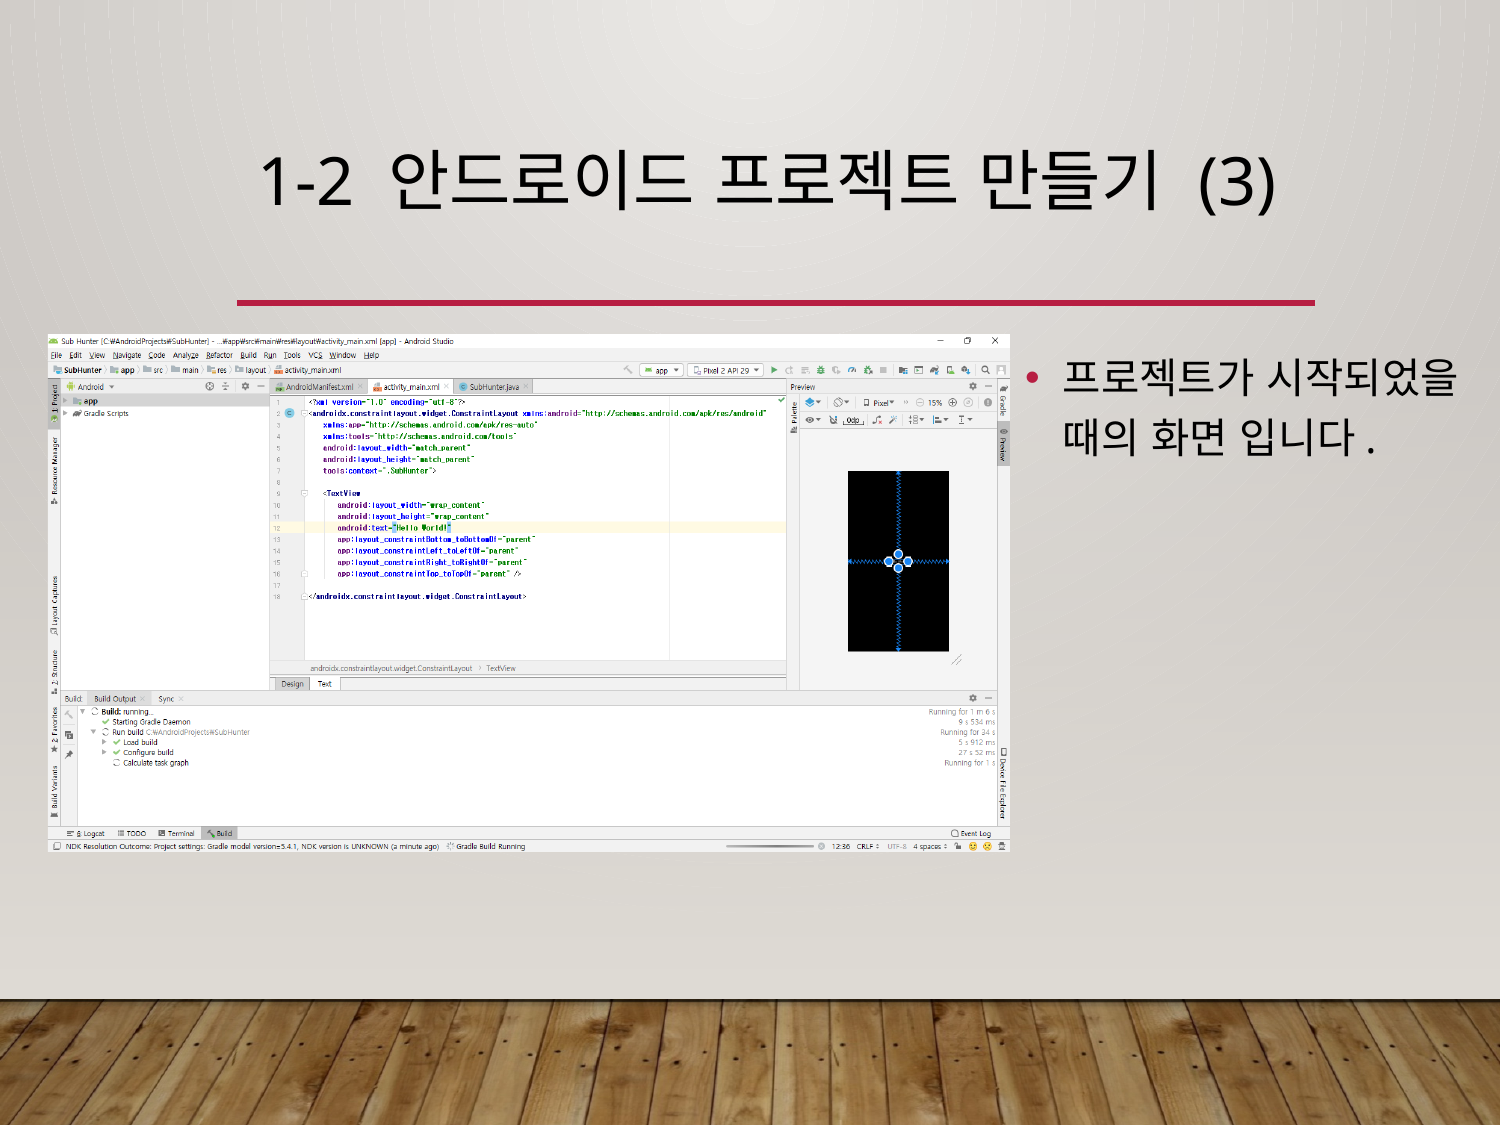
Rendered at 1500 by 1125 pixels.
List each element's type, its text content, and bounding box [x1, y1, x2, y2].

list 프로젝트가 시작되었을 때의 화면 입니다. [1009, 334, 1500, 1030]
title 1-2 안드로이드 프로젝트 만들기 (3) [242, 140, 1320, 313]
picture [47, 333, 1010, 852]
picture [0, 999, 1500, 1125]
